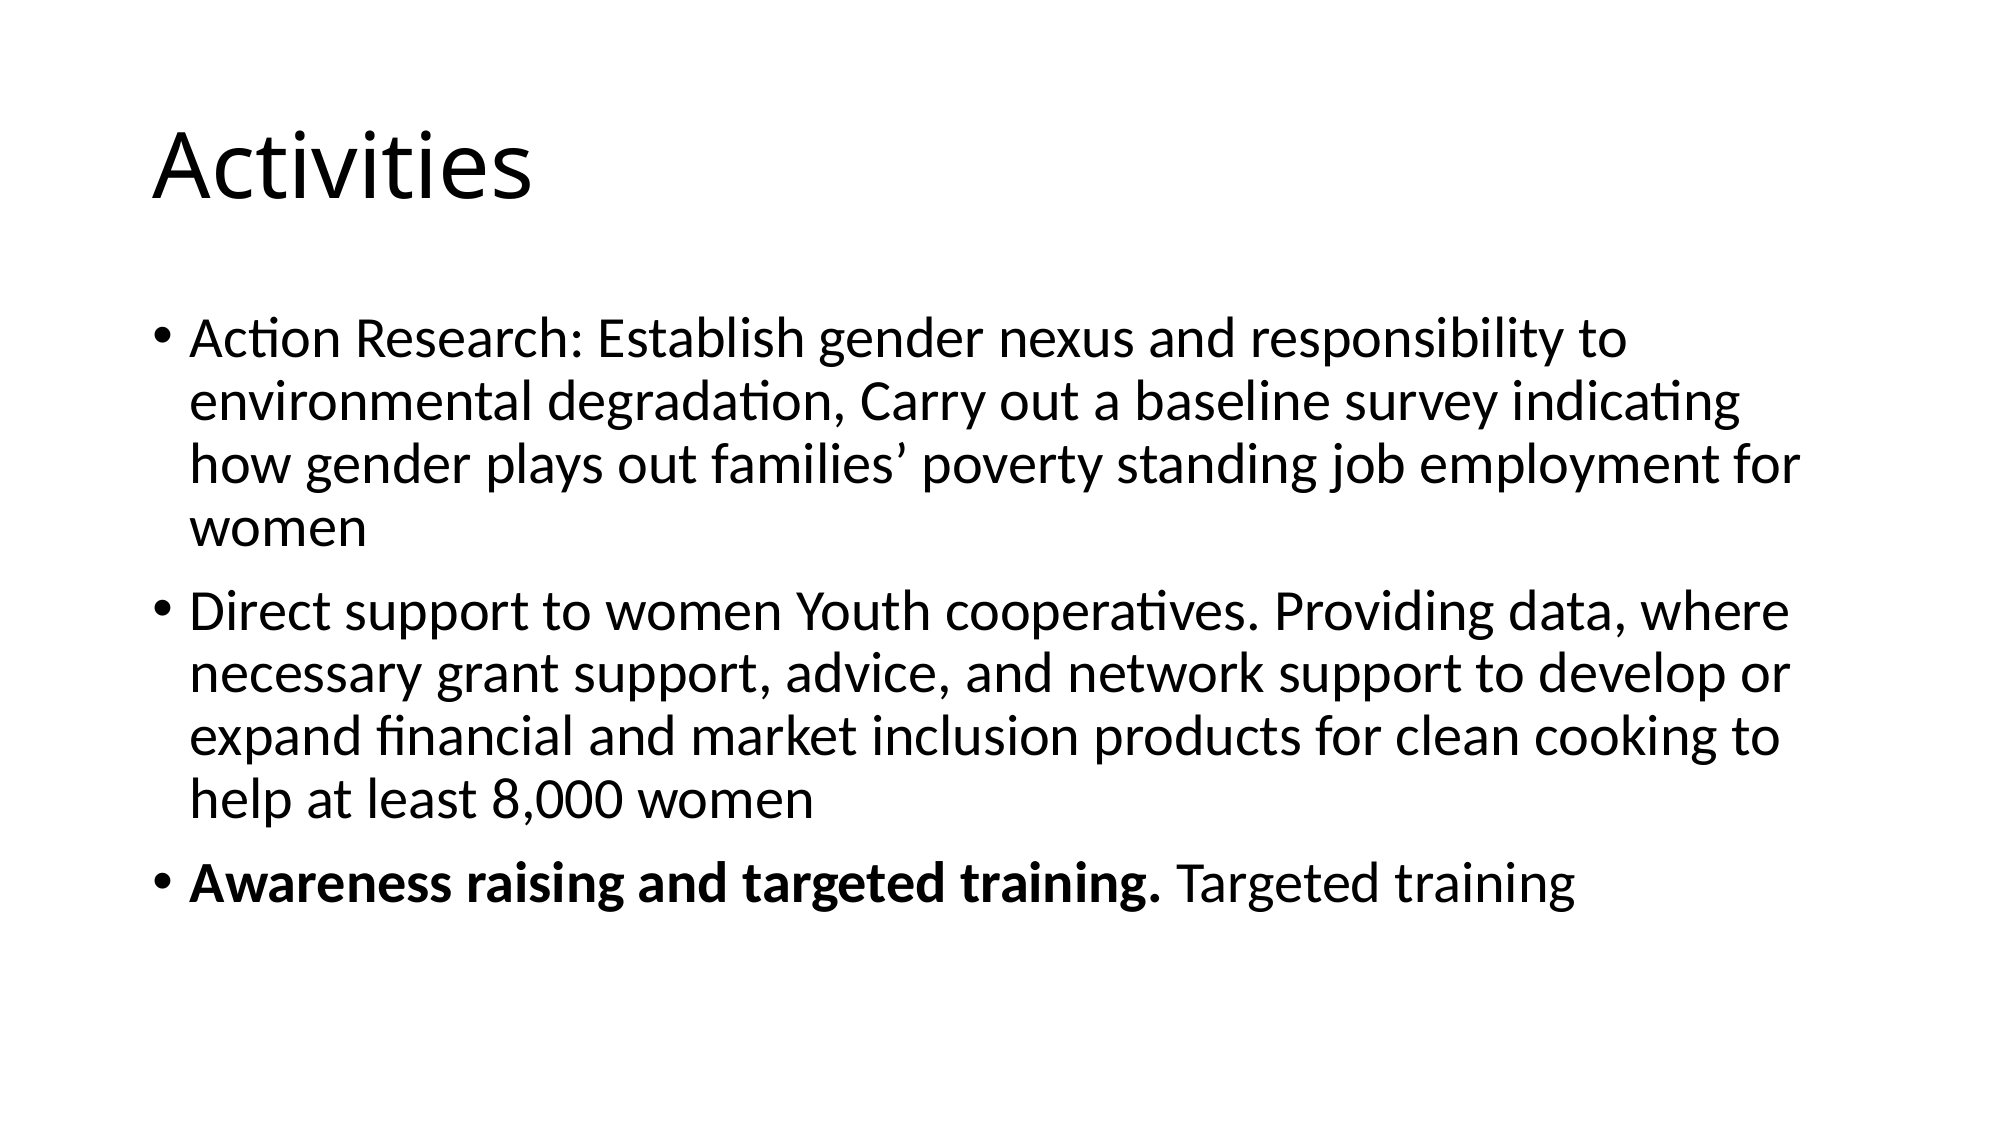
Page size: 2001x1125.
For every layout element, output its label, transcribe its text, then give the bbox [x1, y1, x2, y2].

list Action Research: Establish gender nexus and responsibility to environmental degradation, Carry out a baseline survey indicating how gender plays out families’ poverty standing job employment for women Direct support to women Youth cooperatives. Providing data, where necessary grant support, advice, and network support to develop or expand financial and market inclusion products for clean cooking to help at least 8,000 women Awareness raising and targeted training. Targeted training [137, 299, 1863, 1014]
title Activities [137, 59, 1863, 278]
